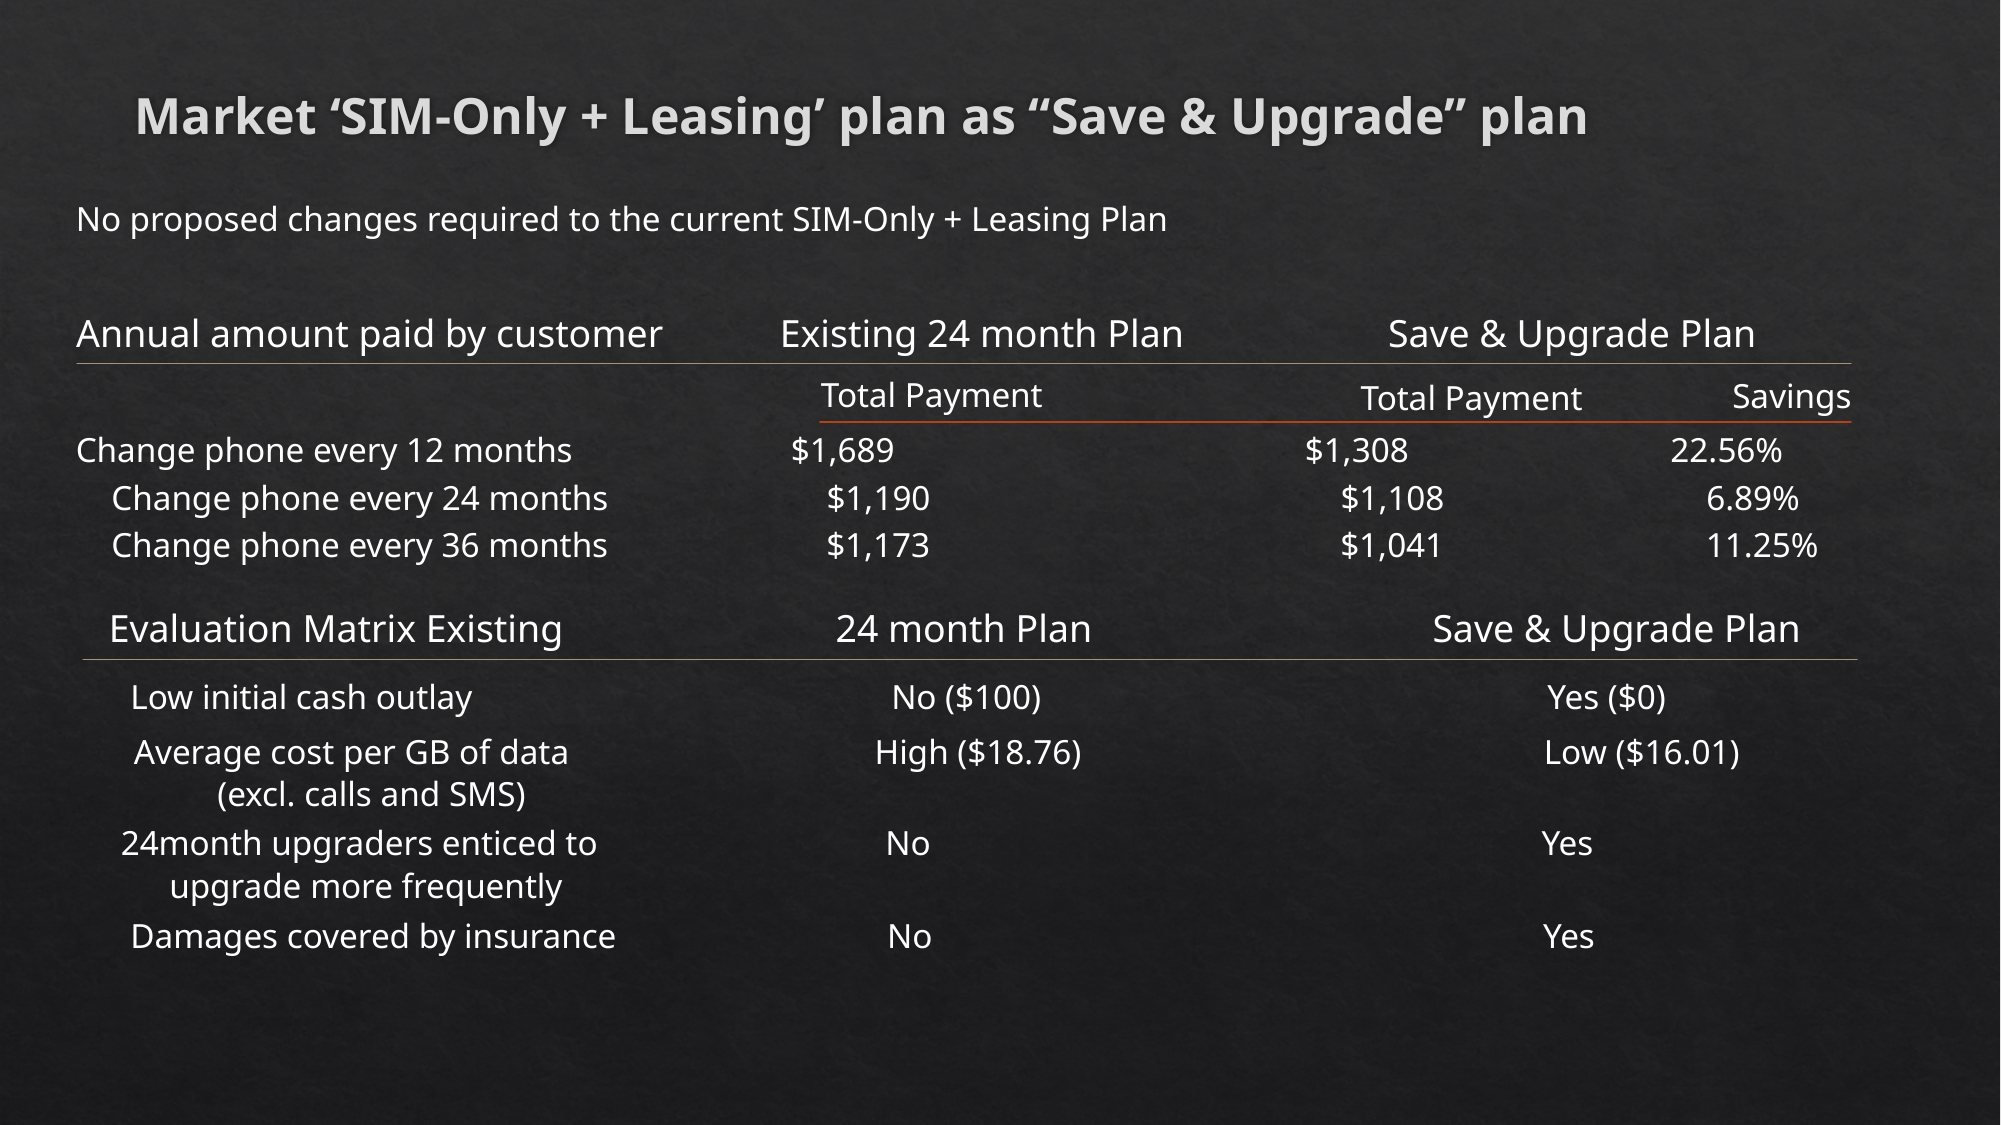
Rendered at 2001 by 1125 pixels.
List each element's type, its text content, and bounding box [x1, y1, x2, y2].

text_box Damages covered by insurance No Yes [115, 907, 1614, 963]
text_box Low initial cash outlay No ($100) Yes ($0) [115, 668, 1685, 724]
text_box Evaluation Matrix Existing 24 month Plan Save & Upgrade Plan [94, 597, 1819, 658]
text_box No proposed changes required to the current SIM-Only + Leasing Plan [61, 190, 1605, 246]
text_box (excl. calls and SMS) [202, 765, 624, 821]
text_box Change phone every 36 months $1,173 $1,041 11.25% [96, 516, 1838, 572]
text_box upgrade more frequently [154, 857, 579, 913]
text_box Change phone every 12 months $1,689 $1,308 22.56% [61, 422, 1868, 477]
text_box Annual amount paid by customer Existing 24 month Plan Save & Upgrade Plan [61, 302, 1886, 363]
text_box Total Payment [1345, 373, 1657, 419]
text_box 24month upgraders enticed to No Yes [106, 814, 1612, 870]
text_box Average cost per GB of data High ($18.76) Low ($16.01) [119, 723, 1758, 779]
text_box Savings [1717, 367, 1867, 422]
title Market ‘SIM-Only + Leasing’ plan as “Save & Upgrade” plan [0, 66, 1725, 163]
text_box Total Payment [806, 373, 1117, 422]
text_box Change phone every 24 months $1,190 $1,108 6.89% [96, 469, 1819, 516]
